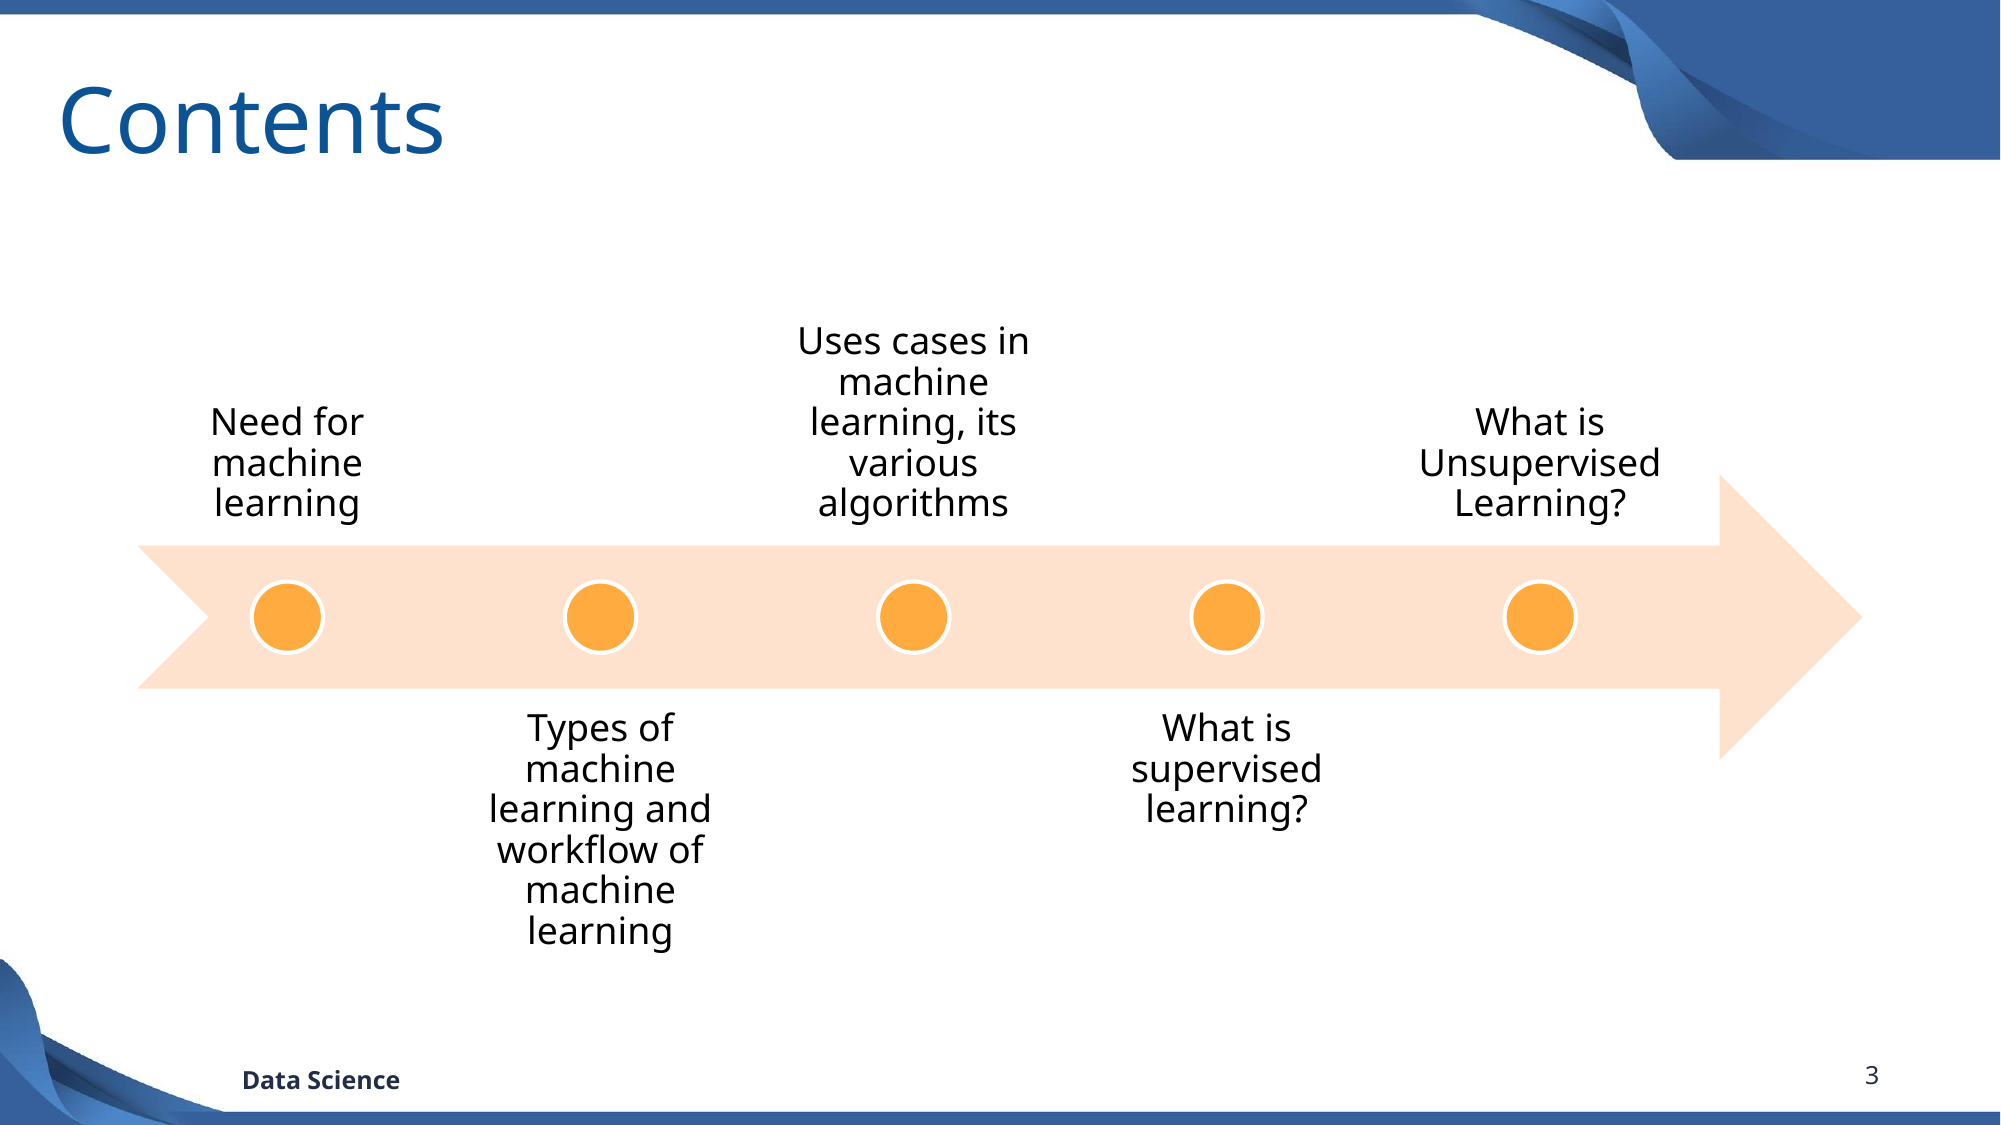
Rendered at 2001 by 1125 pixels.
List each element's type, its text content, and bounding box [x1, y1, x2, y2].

picture [0, 0, 2001, 1125]
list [137, 259, 1863, 975]
title Contents [42, 14, 1768, 233]
